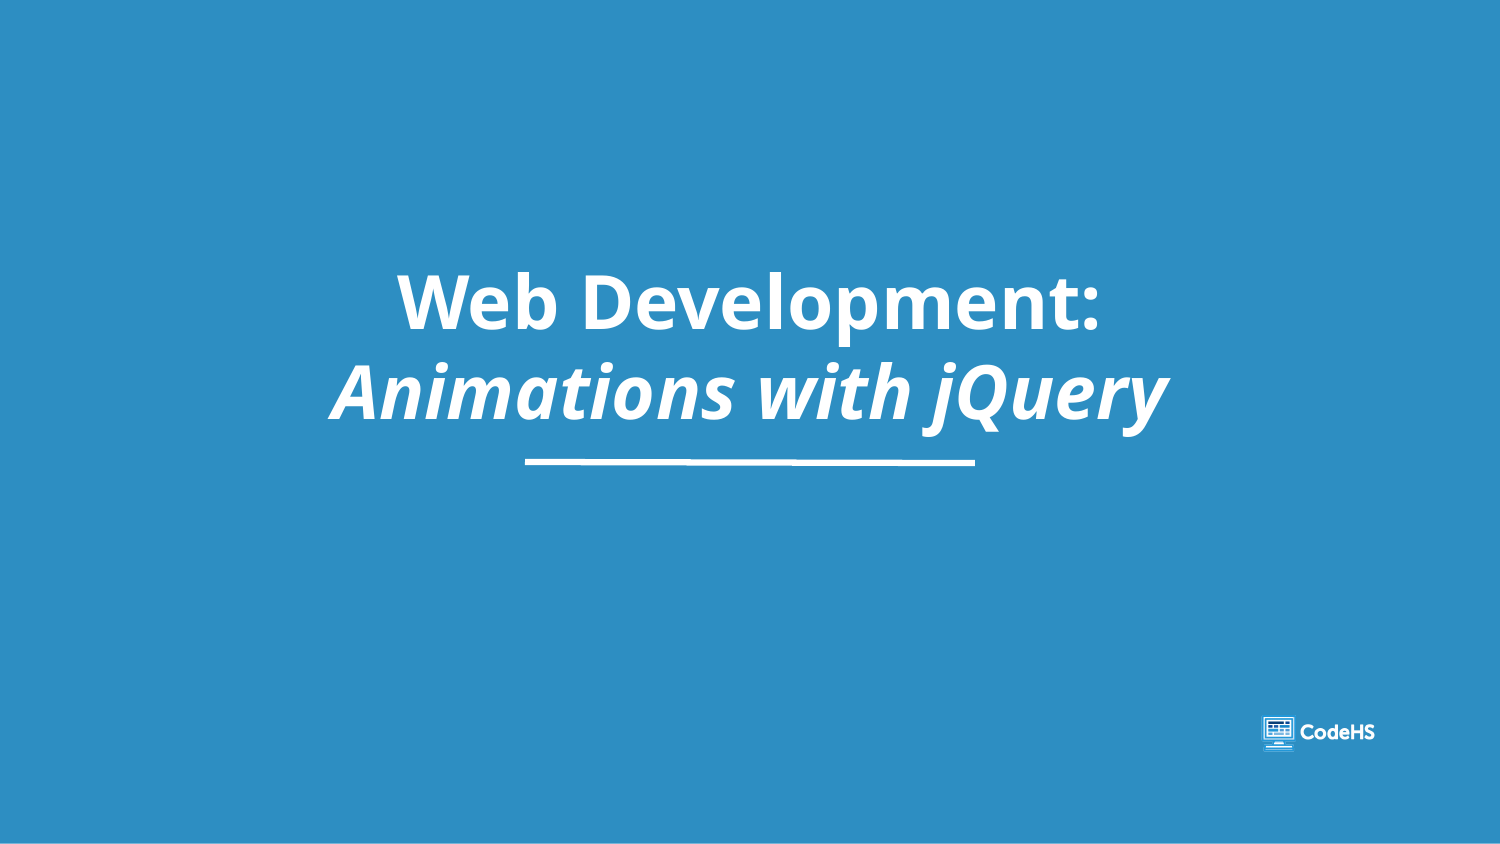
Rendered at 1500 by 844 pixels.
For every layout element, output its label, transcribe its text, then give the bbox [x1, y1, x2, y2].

picture [1242, 700, 1390, 765]
title Web Development: Animations with jQuery [51, 113, 1449, 450]
